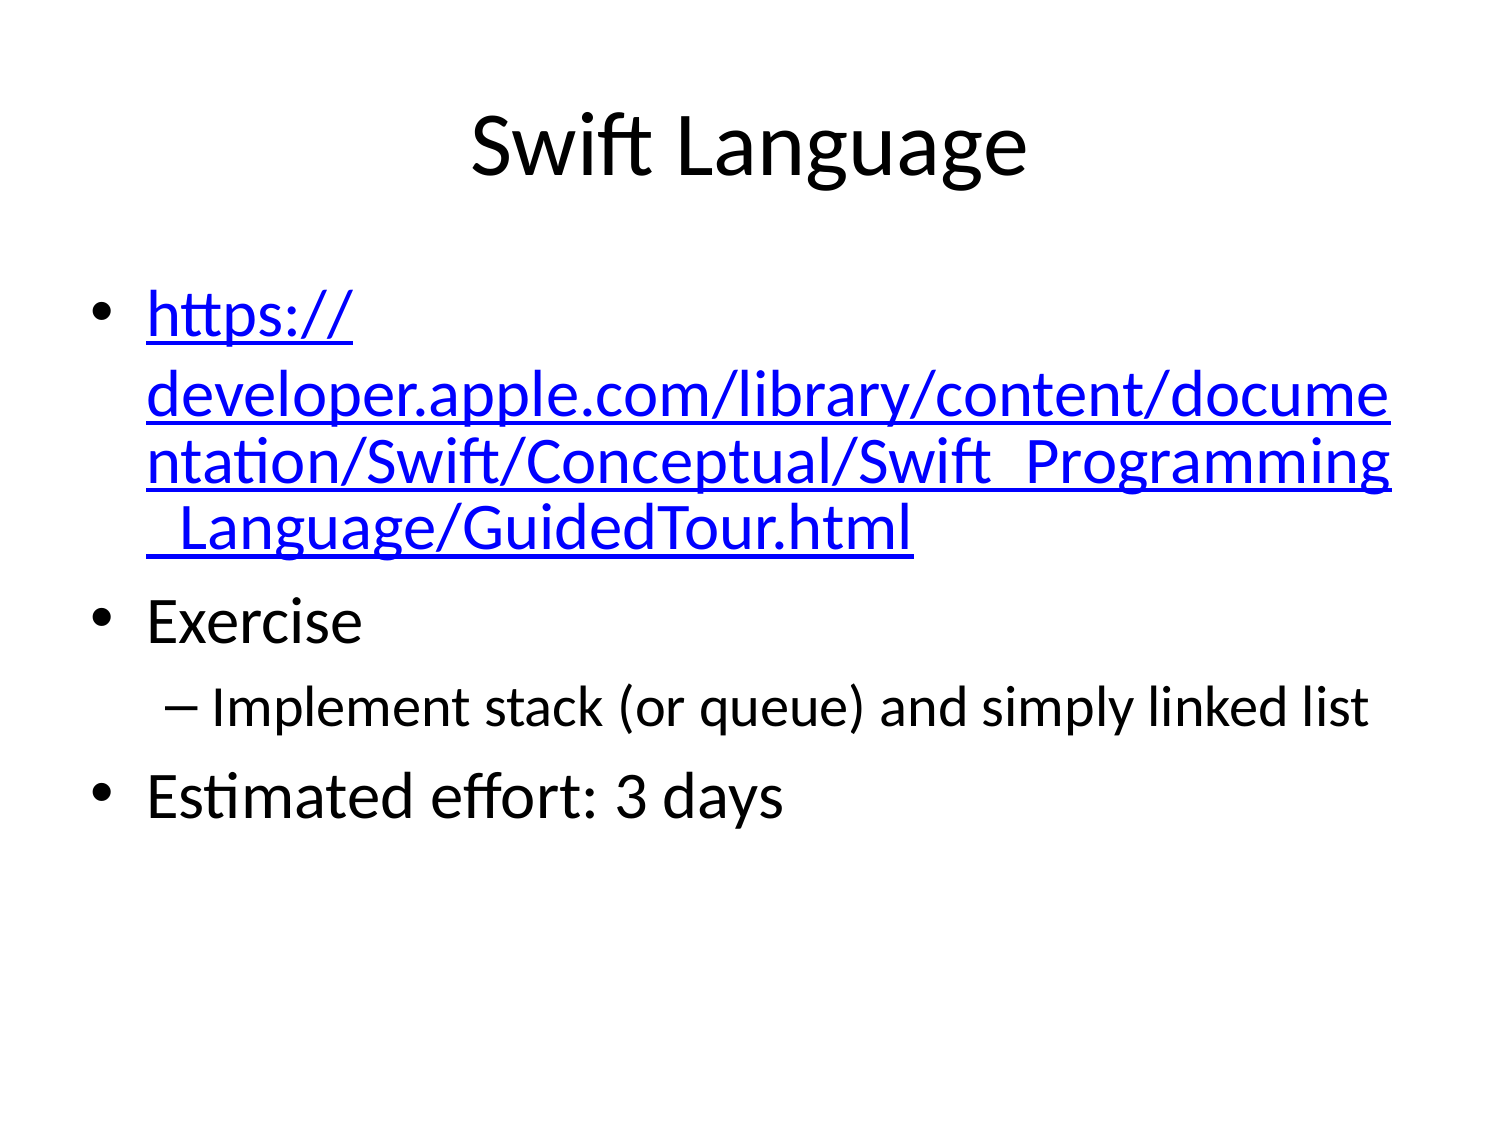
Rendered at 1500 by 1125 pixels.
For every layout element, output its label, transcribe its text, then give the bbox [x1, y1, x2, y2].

list https://developer.apple.com/library/content/documentation/Swift/Conceptual/Swift_Programming_Language/GuidedTour.html Exercise Implement stack (or queue) and simply linked list Estimated effort: 3 days [75, 262, 1425, 1005]
title Swift Language [75, 45, 1425, 233]
